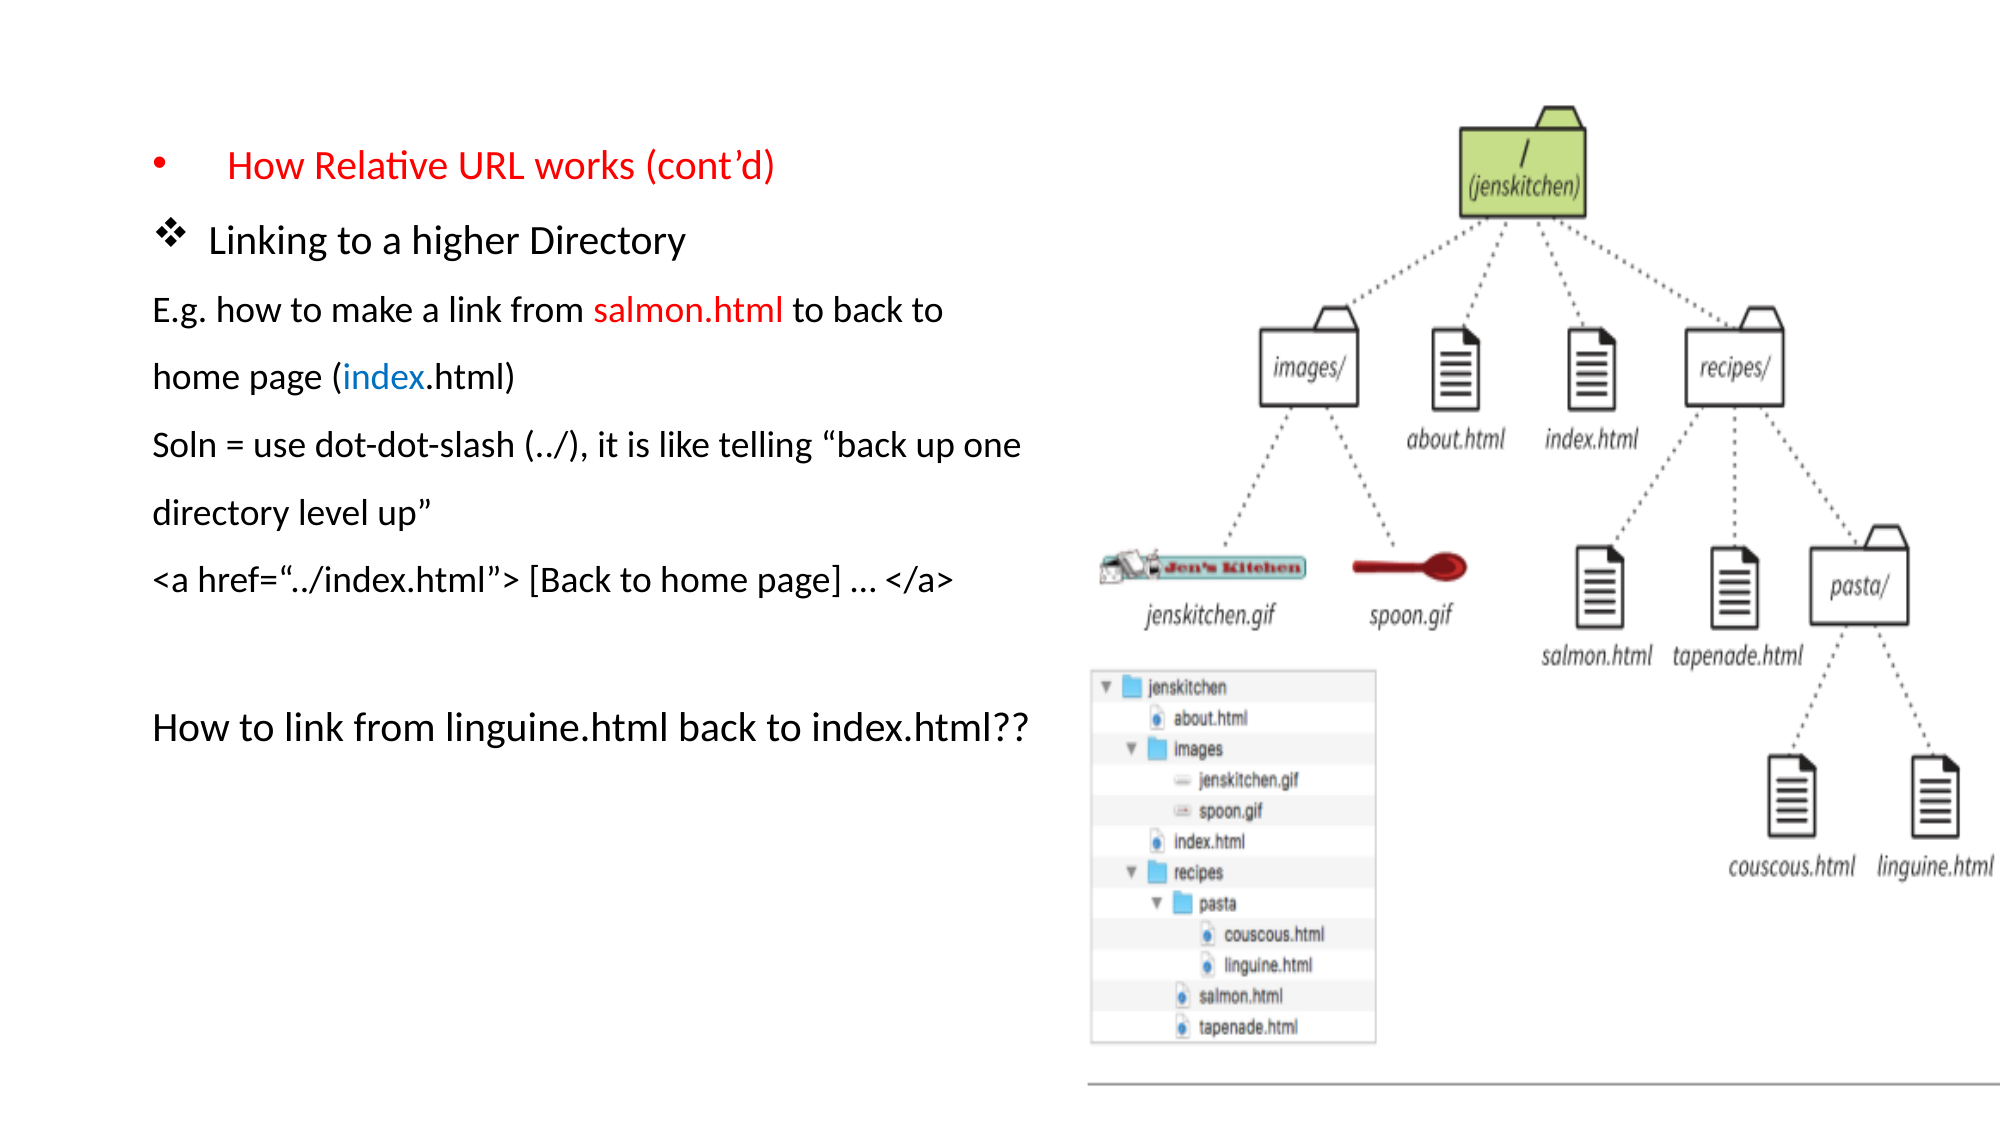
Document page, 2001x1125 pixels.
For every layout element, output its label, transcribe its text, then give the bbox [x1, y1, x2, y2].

text_box How Relative URL works (cont’d) Linking to a higher Directory E.g. how to make a link from salmon.html to back to home page (index.html) Soln = use dot-dot-slash (../), it is like telling “back up one directory level up” <a href=“../index.html”> [Back to home page] … </a> How to link from linguine.html back to index.html?? [137, 105, 2000, 1125]
picture [1064, 53, 2000, 1100]
